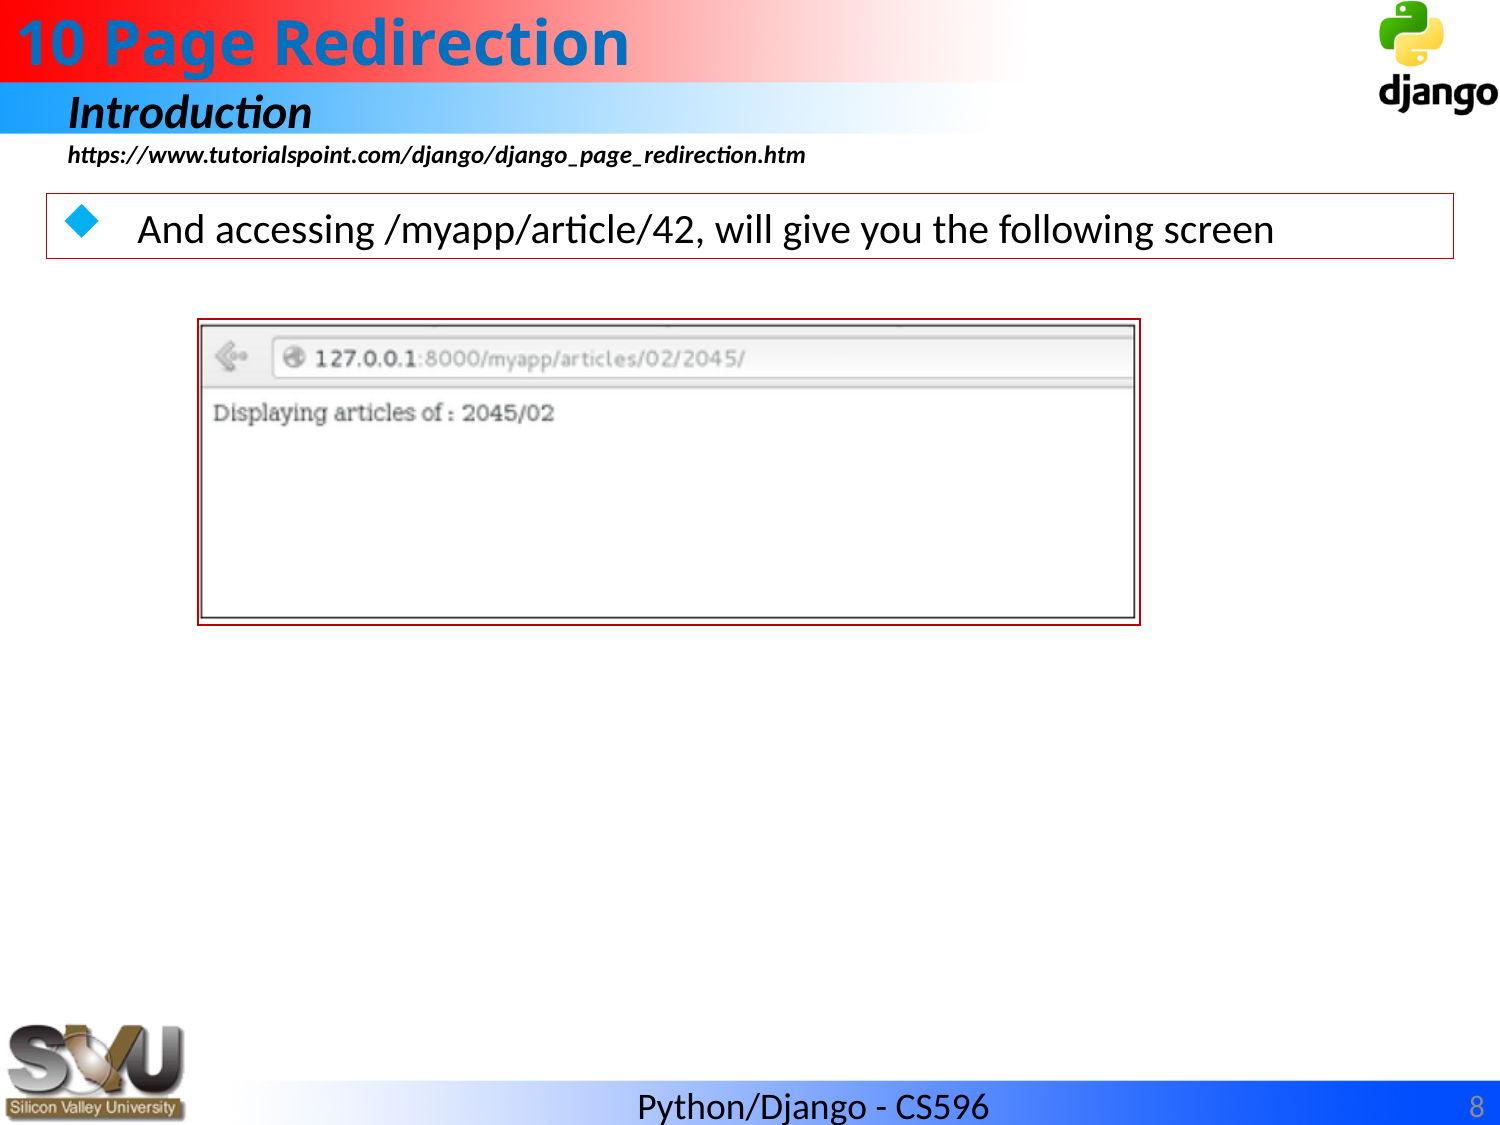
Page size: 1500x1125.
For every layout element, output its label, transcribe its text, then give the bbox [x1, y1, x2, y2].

title 10 Page Redirection [0, 0, 1375, 95]
slide_number 8 [1162, 1074, 1500, 1125]
text_box Python/Django - CS596 [462, 1075, 1165, 1125]
text_box Introduction https://www.tutorialspoint.com/django/django_page_redirection.htm [52, 73, 1008, 176]
picture [0, 0, 1500, 1125]
text_box And accessing /myapp/article/42, will give you the following screen [46, 193, 1454, 259]
